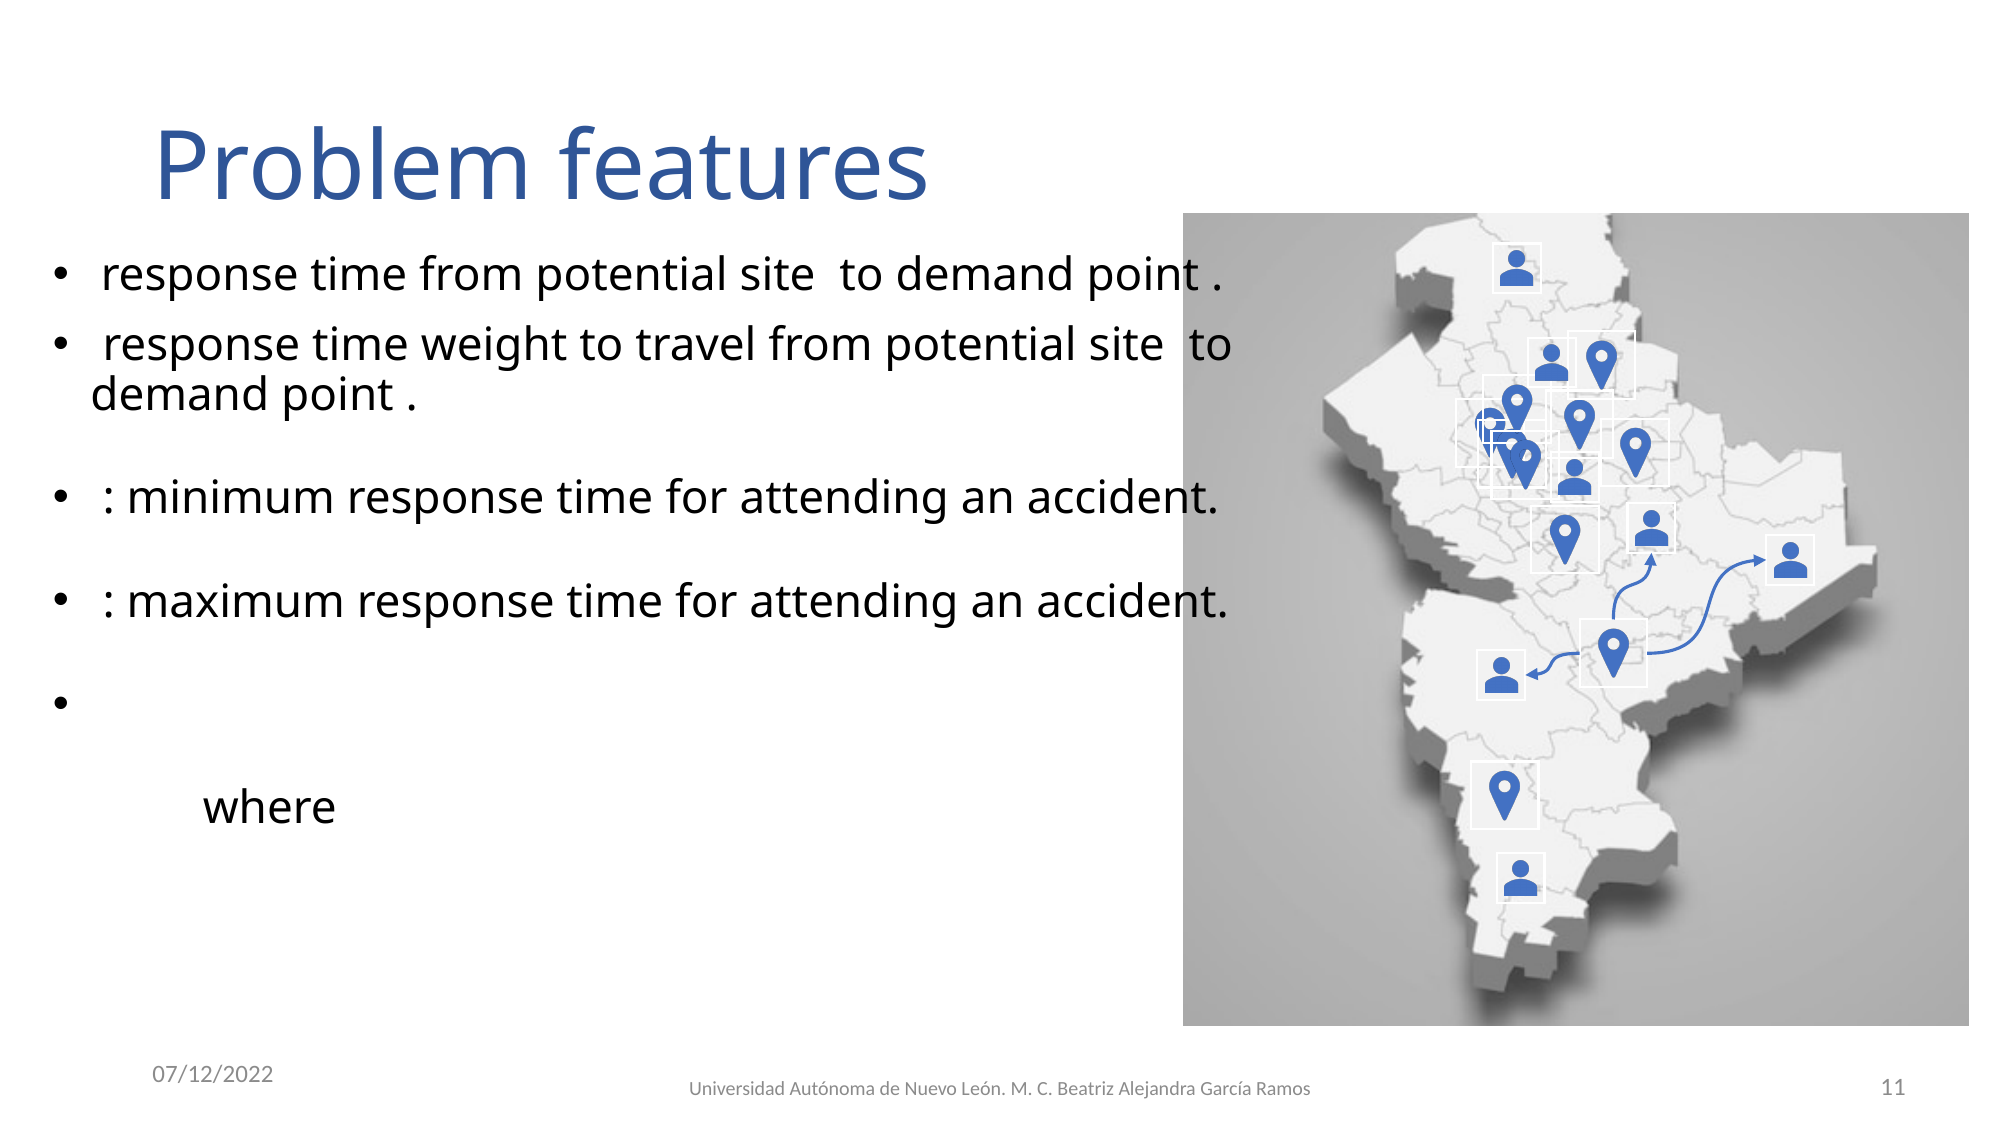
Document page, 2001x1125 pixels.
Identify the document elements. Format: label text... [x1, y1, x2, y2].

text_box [1525, 653, 1580, 676]
footer Universidad Autónoma de Nuevo León. M. C. Beatriz Alejandra García Ramos [662, 1057, 1338, 1117]
title Problem features [137, 59, 1863, 278]
picture [1183, 213, 1969, 1026]
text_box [1647, 559, 1767, 654]
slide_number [137, 1042, 588, 1103]
slide_number 11 [1470, 1055, 1921, 1116]
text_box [1599, 567, 1647, 606]
